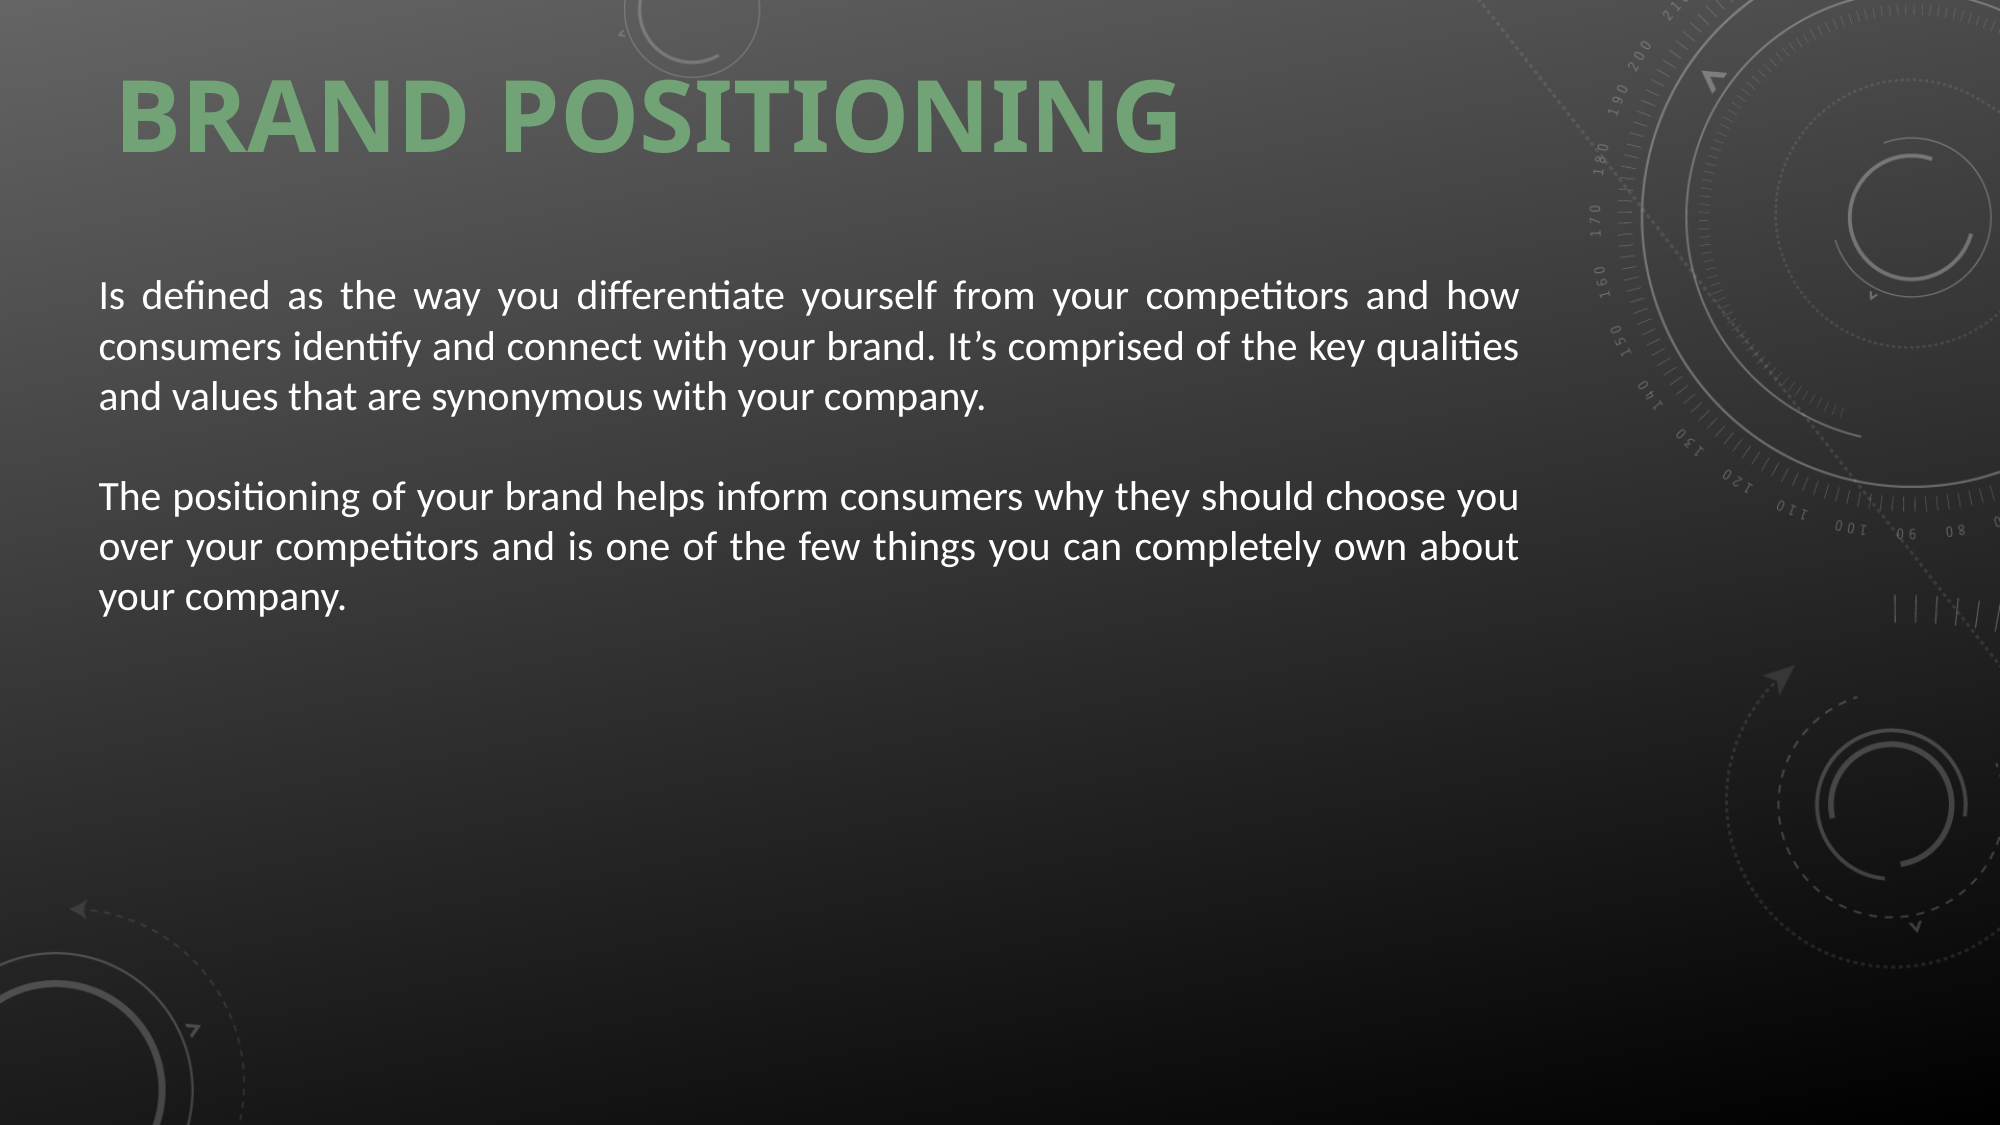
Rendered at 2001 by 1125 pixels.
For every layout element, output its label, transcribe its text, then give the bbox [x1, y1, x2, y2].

text_box Is defined as the way you differentiate yourself from your competitors and how consumers identify and connect with your brand. It’s comprised of the key qualities and values that are synonymous with your company. The positioning of your brand helps inform consumers why they should choose you over your competitors and is one of the few things you can completely own about your company. [83, 260, 1535, 676]
picture [0, 0, 2000, 1125]
title BRAND POSITIONING [99, 21, 1930, 205]
